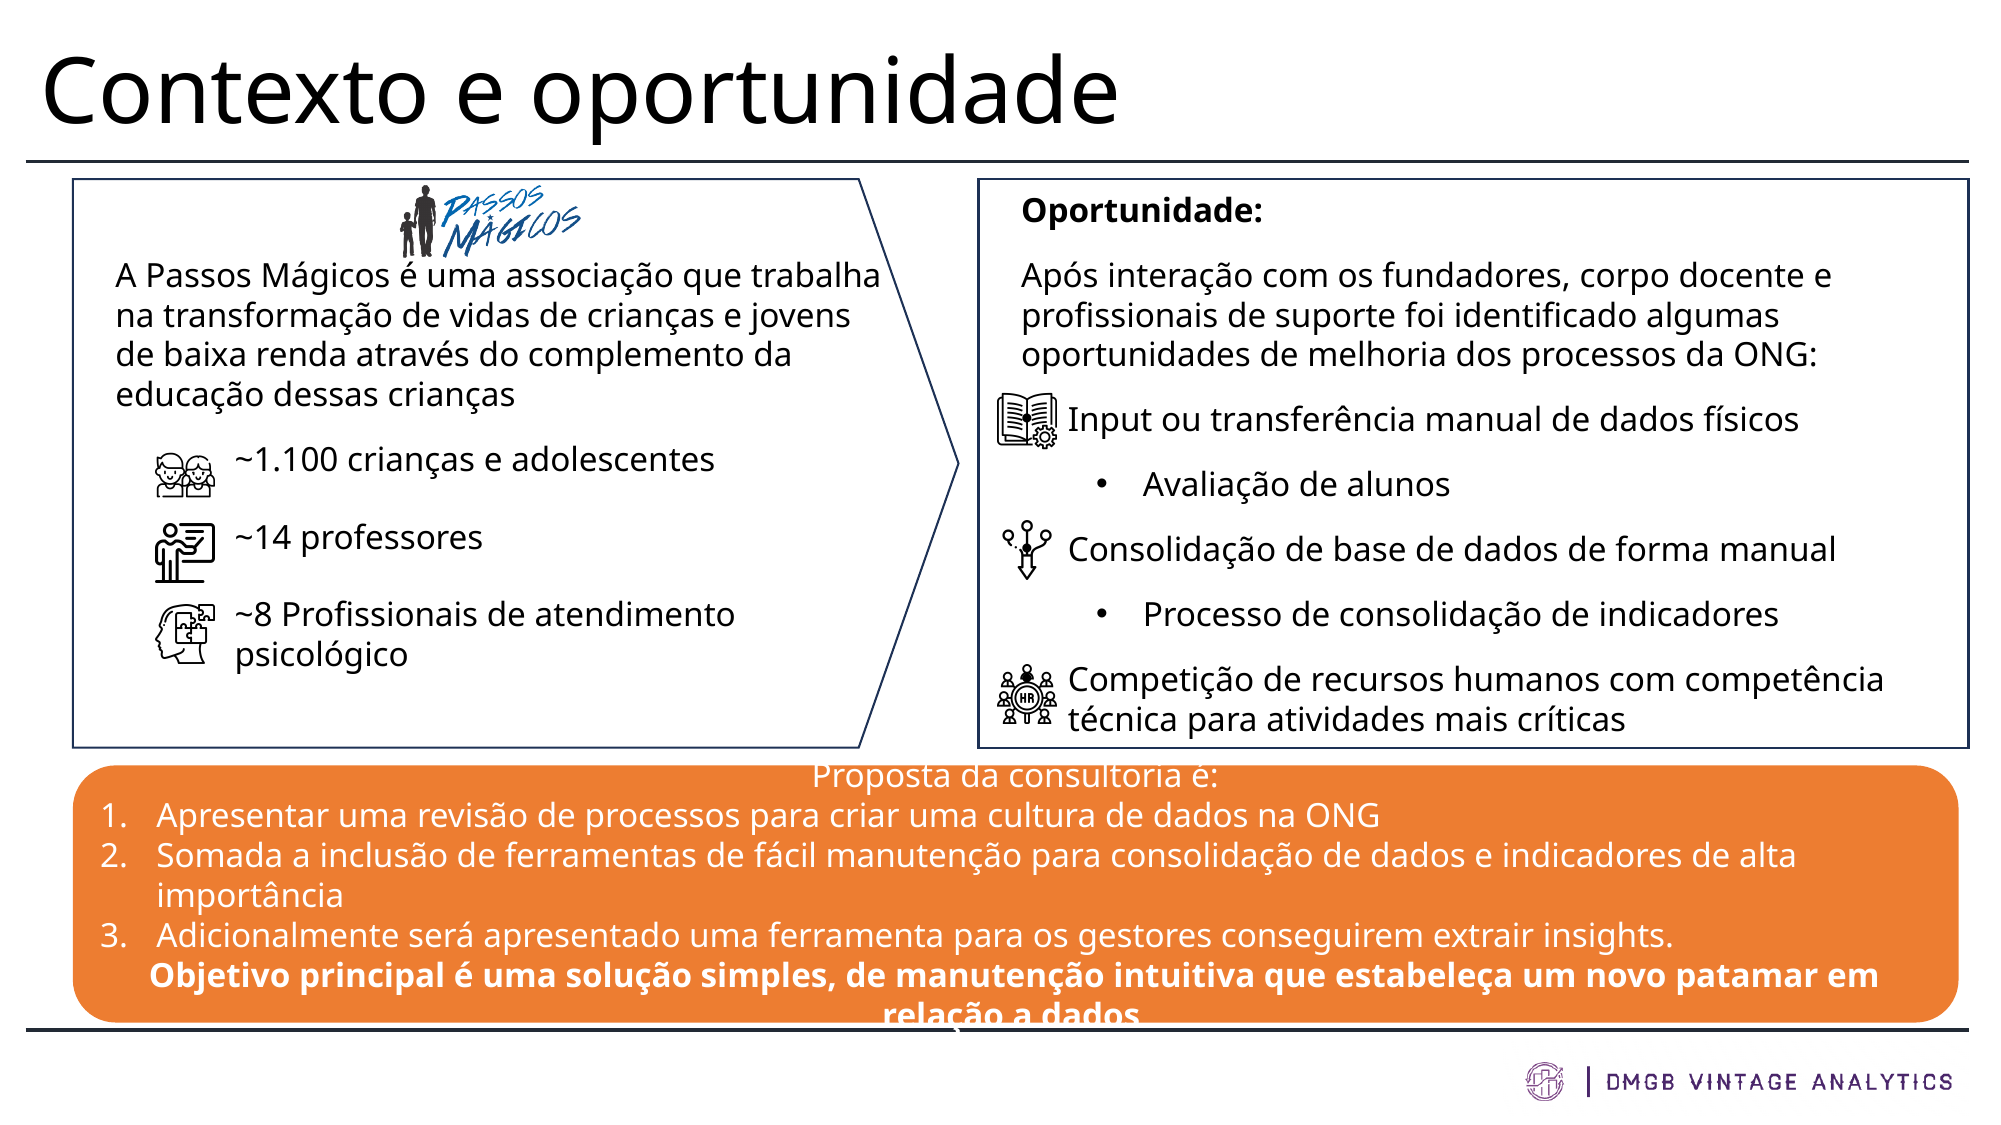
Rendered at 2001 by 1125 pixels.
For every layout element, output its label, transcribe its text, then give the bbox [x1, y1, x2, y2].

picture [155, 445, 215, 505]
picture [1503, 1037, 1969, 1116]
text_box Oportunidade: Após interação com os fundadores, corpo docente e profissionais de suporte foi identificado algumas oportunidades de melhoria dos processos da ONG: Input ou transferência manual de dados físicos Avaliação de alunos Consolidação de base de dados de forma manual Processo de consolidação de indicadores Competição de recursos humanos com competência técnica para atividades mais críticas [977, 178, 1970, 749]
picture [155, 523, 215, 583]
picture [997, 520, 1057, 580]
picture [997, 391, 1057, 451]
picture [997, 664, 1057, 724]
picture [399, 185, 581, 258]
title Contexto e oportunidade [25, 27, 1704, 160]
picture [155, 604, 215, 664]
text_box Proposta da consultoria é: Apresentar uma revisão de processos para criar uma cultura de dados na ONG Somada a inclusão de ferramentas de fácil manutenção para consolidação de dados e indicadores de alta importância Adicionalmente será apresentado uma ferramenta para os gestores conseguirem extrair insights. Objetivo principal é uma solução simples, de manutenção intuitiva que estabeleça um novo patamar em relação a dados [71, 764, 1960, 1024]
text_box A Passos Mágicos é uma associação que trabalha na transformação de vidas de crianças e jovens de baixa renda através do complemento da educação dessas crianças ~1.100 crianças e adolescentes ~14 professores ~8 Profissionais de atendimento psicológico [71, 178, 960, 749]
